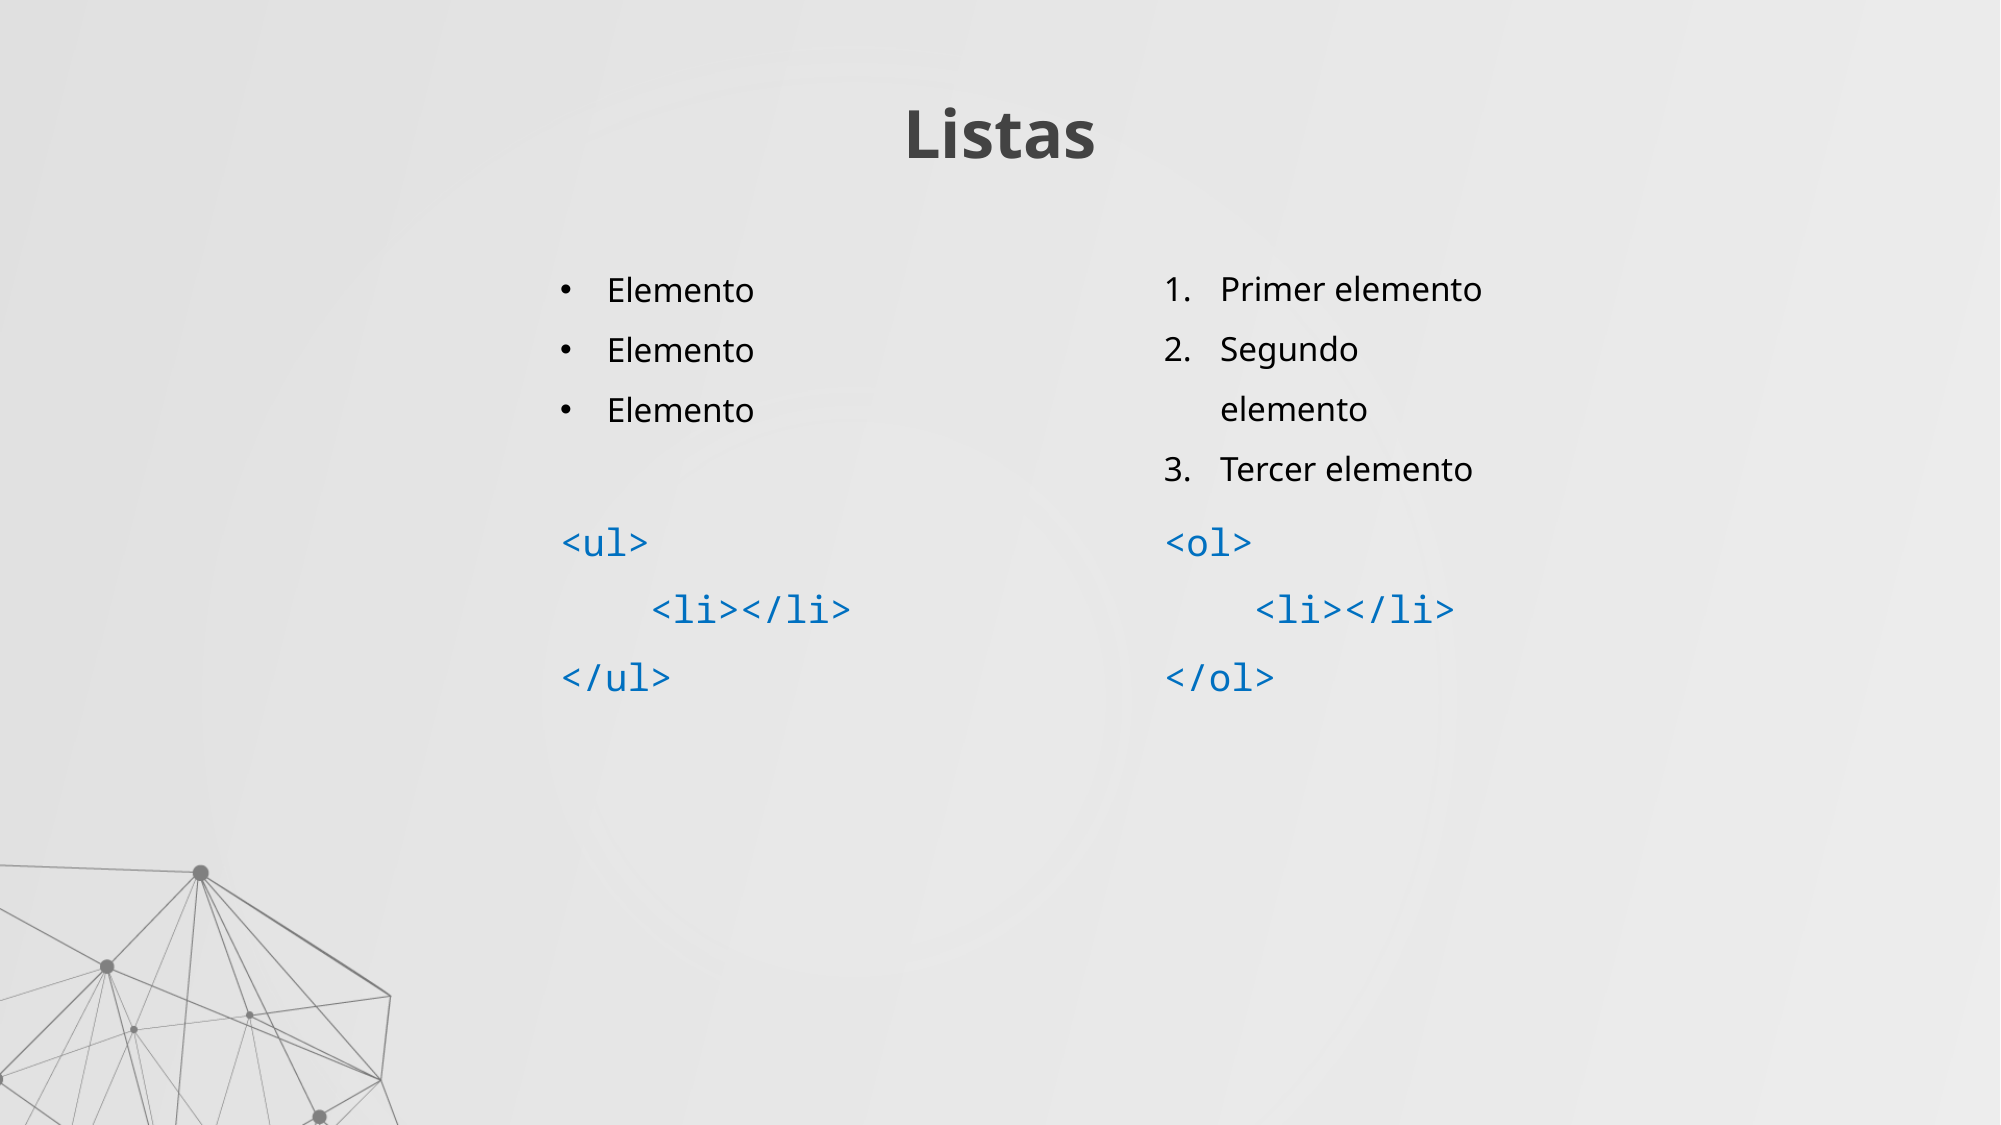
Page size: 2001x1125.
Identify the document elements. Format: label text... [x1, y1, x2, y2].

text_box Primer elemento Segundo elemento Tercer elemento [1149, 240, 1512, 496]
text_box <ol> <li></li> </ol> [1149, 489, 1484, 707]
text_box <ul> <li></li> </ul> [545, 489, 880, 707]
text_box Elemento Elemento Elemento [545, 241, 790, 437]
picture [0, 0, 2001, 1125]
title Listas [429, 77, 1571, 285]
